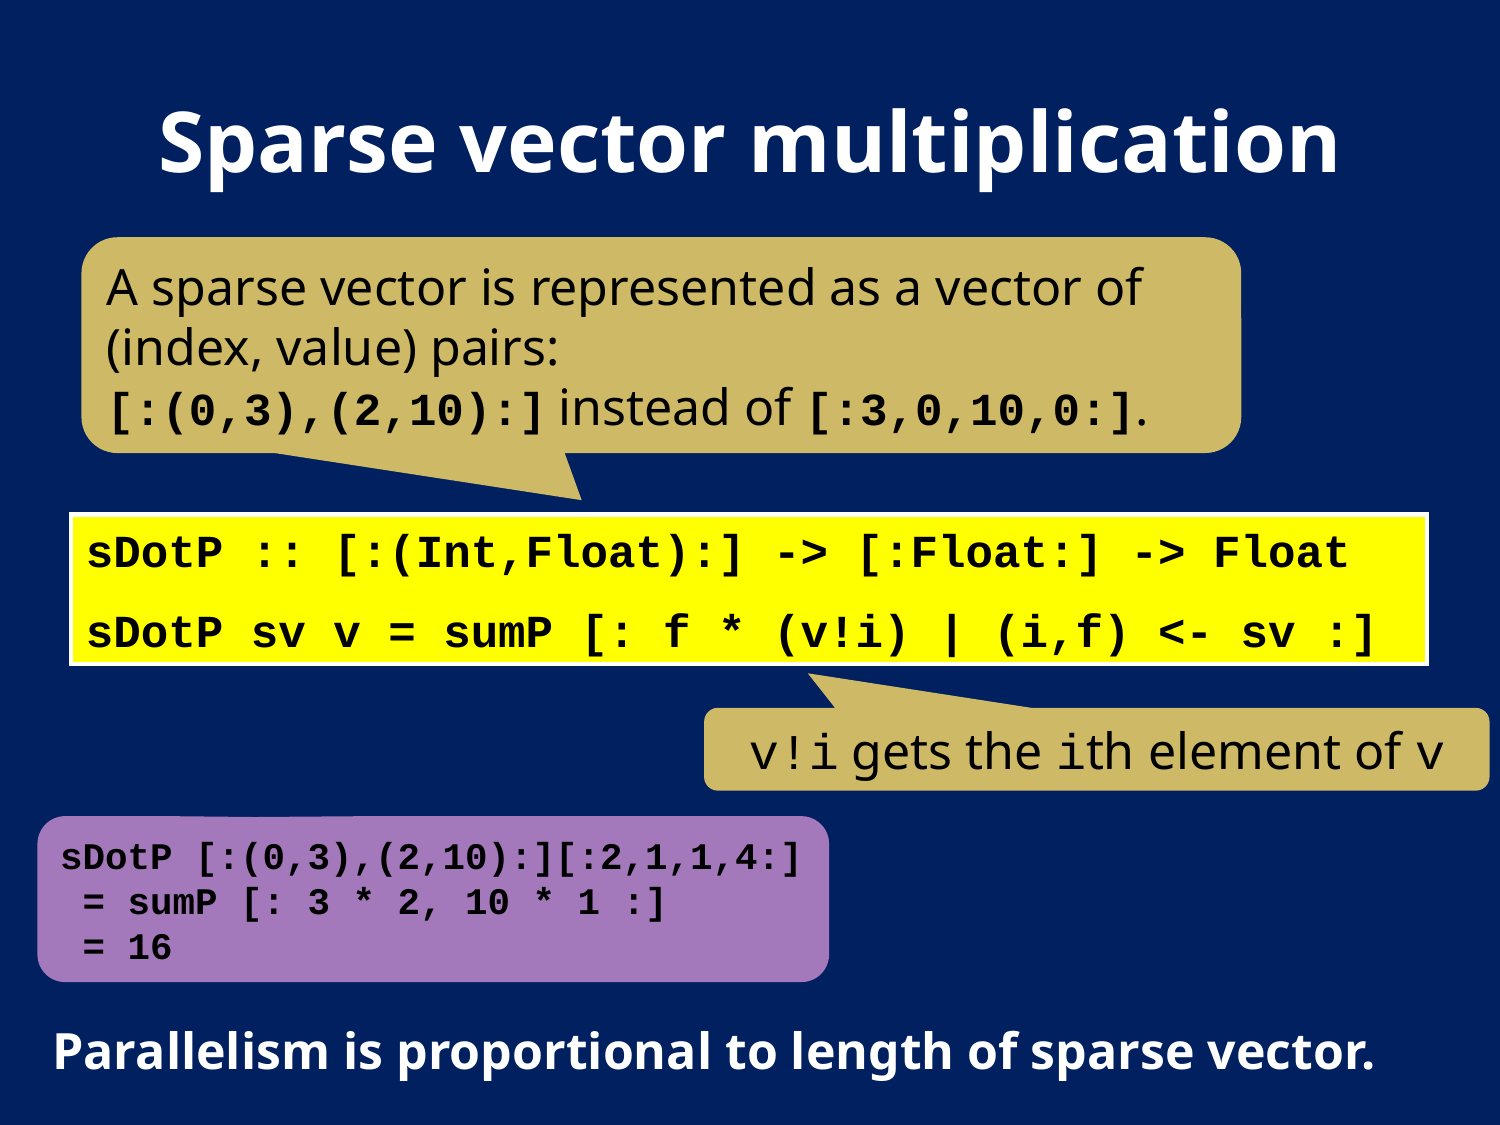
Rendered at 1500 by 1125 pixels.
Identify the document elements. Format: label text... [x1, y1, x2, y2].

text_box Parallelism is proportional to length of sparse vector. [37, 1011, 1459, 1087]
text_box sDotP [:(0,3),(2,10):][:2,1,1,4:] = sumP [: 3 * 2, 10 * 1 :] = 16 [37, 816, 830, 983]
text_box sDotP :: [:(Int,Float):] -> [:Float:] -> Float sDotP sv v = sumP [: f * (v!i) | (i,f) <- sv :] [71, 514, 1428, 664]
text_box v!i gets the ith element of v [704, 673, 1490, 791]
title Sparse vector multiplication [75, 45, 1425, 233]
text_box A sparse vector is represented as a vector of (index, value) pairs: [:(0,3),(2,10):] instead of [:3,0,10,0:]. [81, 237, 1242, 501]
